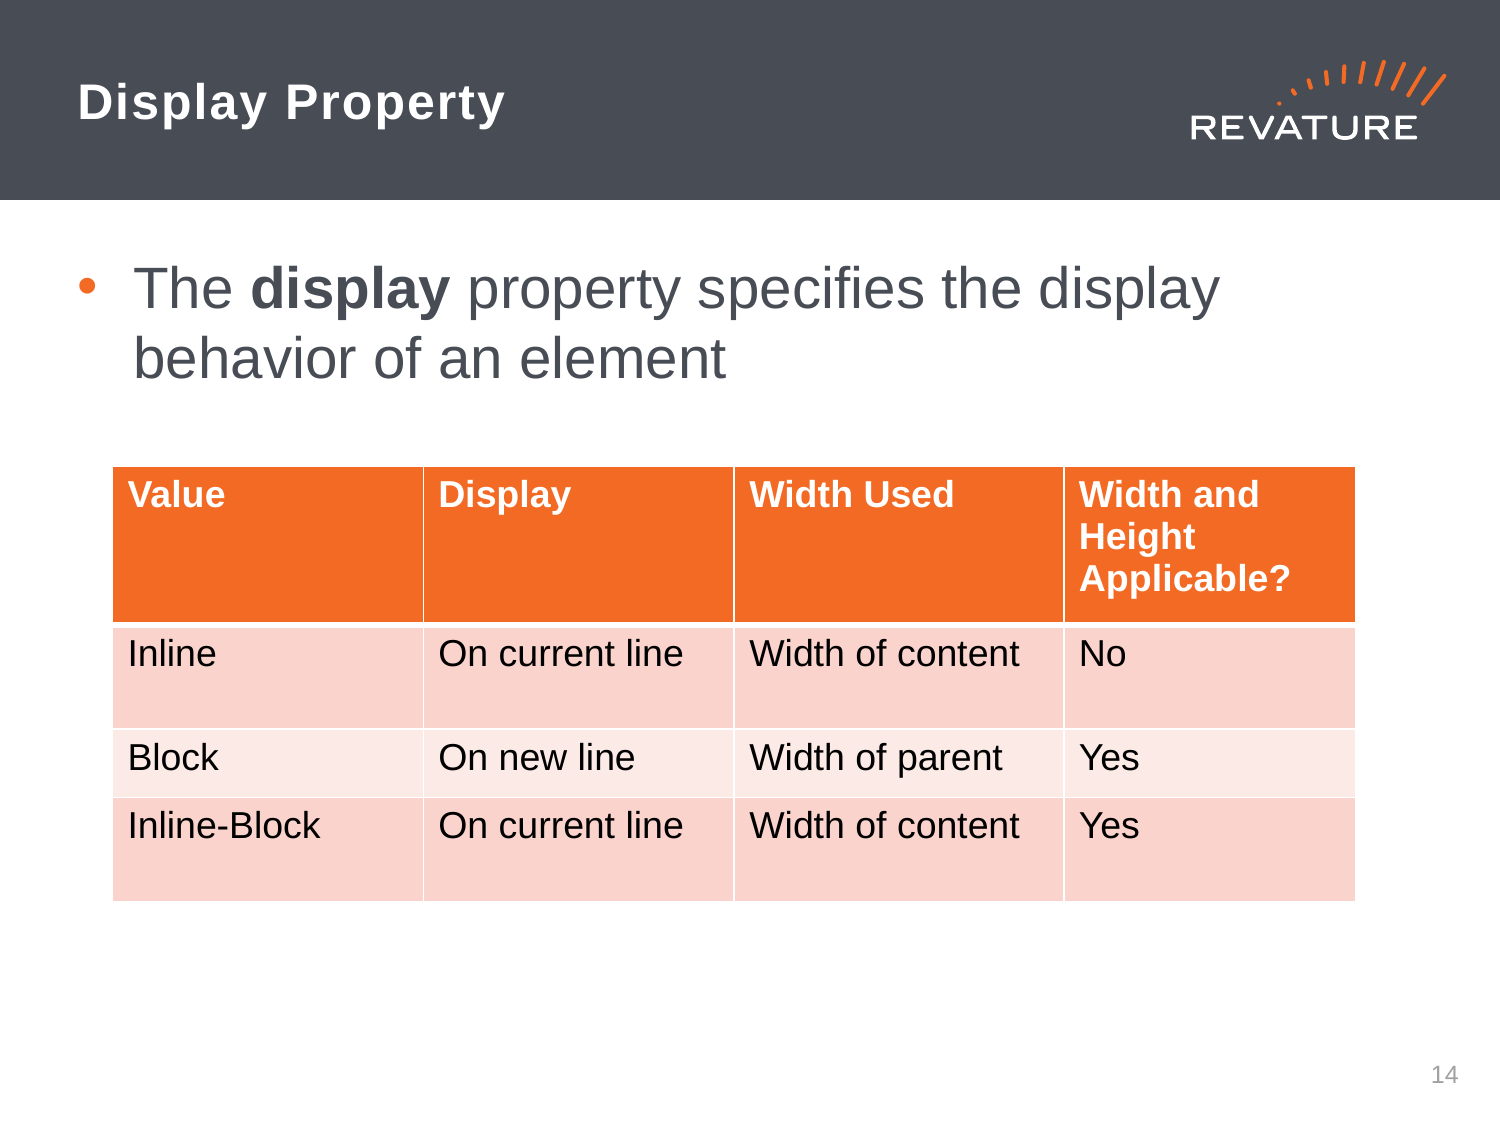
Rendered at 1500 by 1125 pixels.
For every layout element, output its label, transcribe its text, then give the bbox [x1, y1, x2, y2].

table_cell Yes [1065, 798, 1355, 901]
table_cell Width of content [735, 798, 1063, 901]
title Display Property [62, 0, 1084, 200]
table_cell No [1065, 628, 1355, 728]
table_cell Block [113, 730, 423, 797]
slide_number 13 [1332, 1043, 1474, 1104]
table_header Width Used [735, 467, 1063, 622]
table_cell Inline [113, 628, 423, 728]
table_header Display [424, 467, 733, 622]
list The display property specifies the display behavior of an element [62, 243, 1438, 986]
table_cell On new line [424, 730, 733, 797]
table_cell Inline-Block [113, 798, 423, 901]
table_cell Width of content [735, 628, 1063, 728]
table_cell On current line [424, 628, 733, 728]
table_cell Yes [1065, 730, 1355, 797]
table_cell On current line [424, 798, 733, 901]
table_header Value [113, 467, 423, 622]
table_cell Width of parent [735, 730, 1063, 797]
table_header Width and Height Applicable? [1065, 467, 1355, 622]
